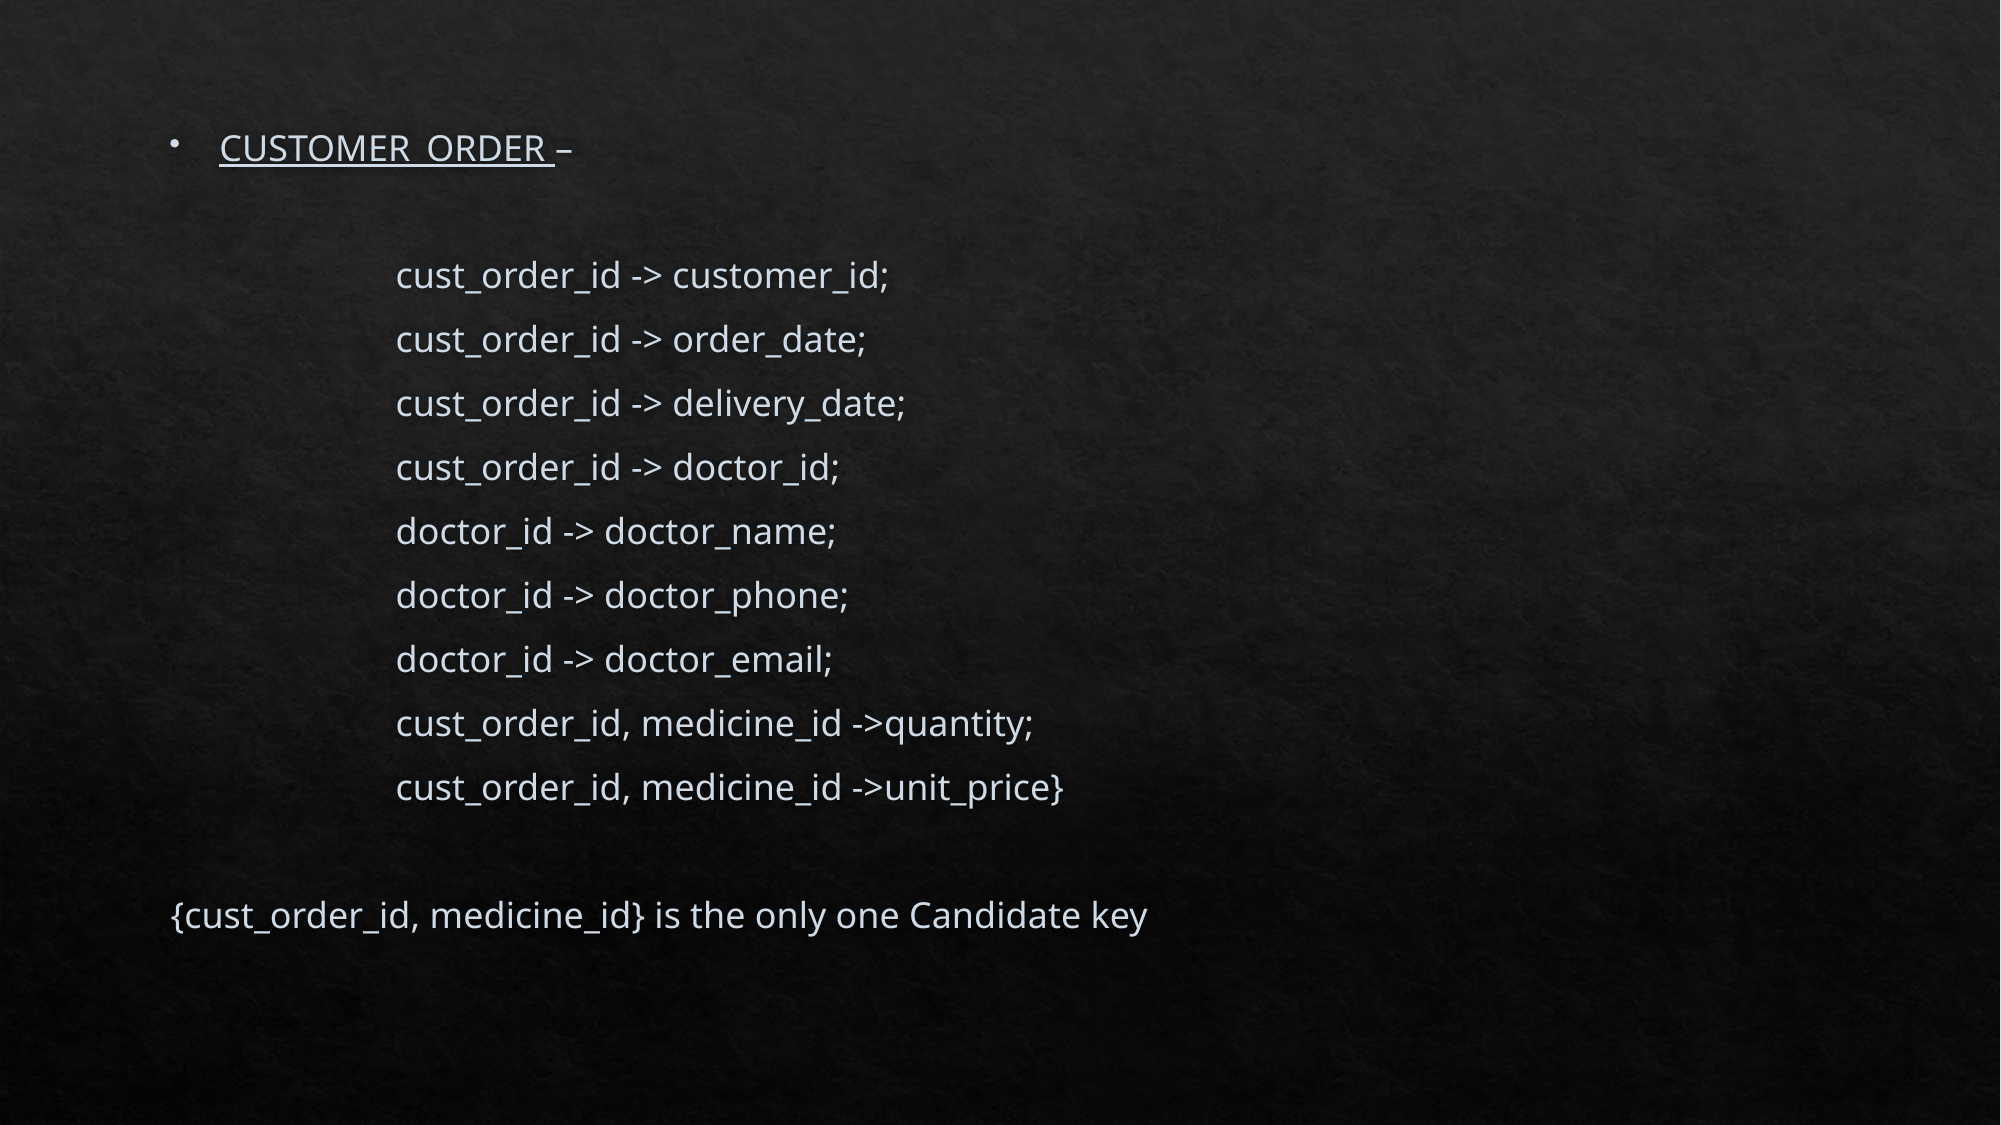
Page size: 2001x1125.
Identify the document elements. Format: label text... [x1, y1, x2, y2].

title . [1832, 99, 1849, 108]
list CUSTOMER_ORDER – cust_order_id -> customer_id; cust_order_id -> order_date; cust_order_id -> delivery_date; cust_order_id -> doctor_id; doctor_id -> doctor_name; doctor_id -> doctor_phone; doctor_id -> doctor_email; cust_order_id, medicine_id ->quantity; cust_order_id, medicine_id ->unit_price} {cust_order_id, medicine_id} is the only one Candidate key [149, 113, 1849, 950]
